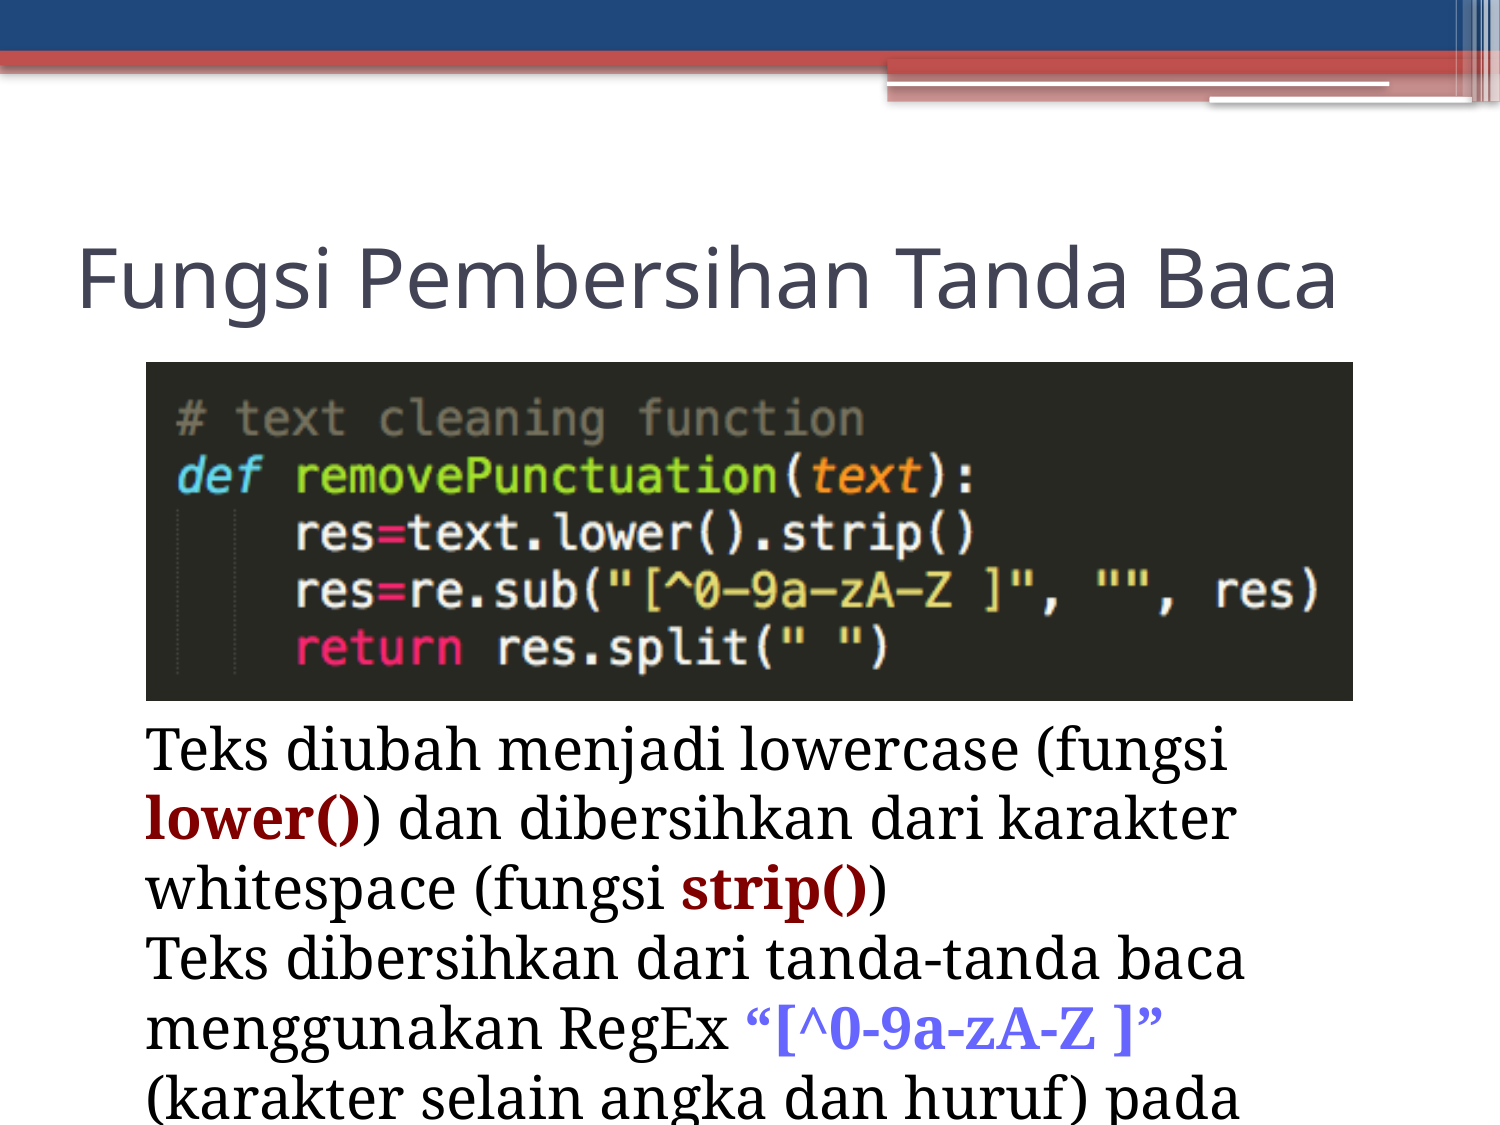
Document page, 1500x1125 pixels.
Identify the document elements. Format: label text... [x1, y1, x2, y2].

text_box Teks diubah menjadi lowercase (fungsi lower()) dan dibersihkan dari karakter whitespace (fungsi strip()) Teks dibersihkan dari tanda-tanda baca menggunakan RegEx “[^0-9a-zA-Z ]” (karakter selain angka dan huruf) pada fungsi re.sub() Konten dikembalikan dengan mapping yang dipisahkan karakter spasi [75, 711, 1425, 1050]
picture [146, 362, 1354, 701]
text_box Fungsi Pembersihan Tanda Baca [75, 187, 1425, 363]
